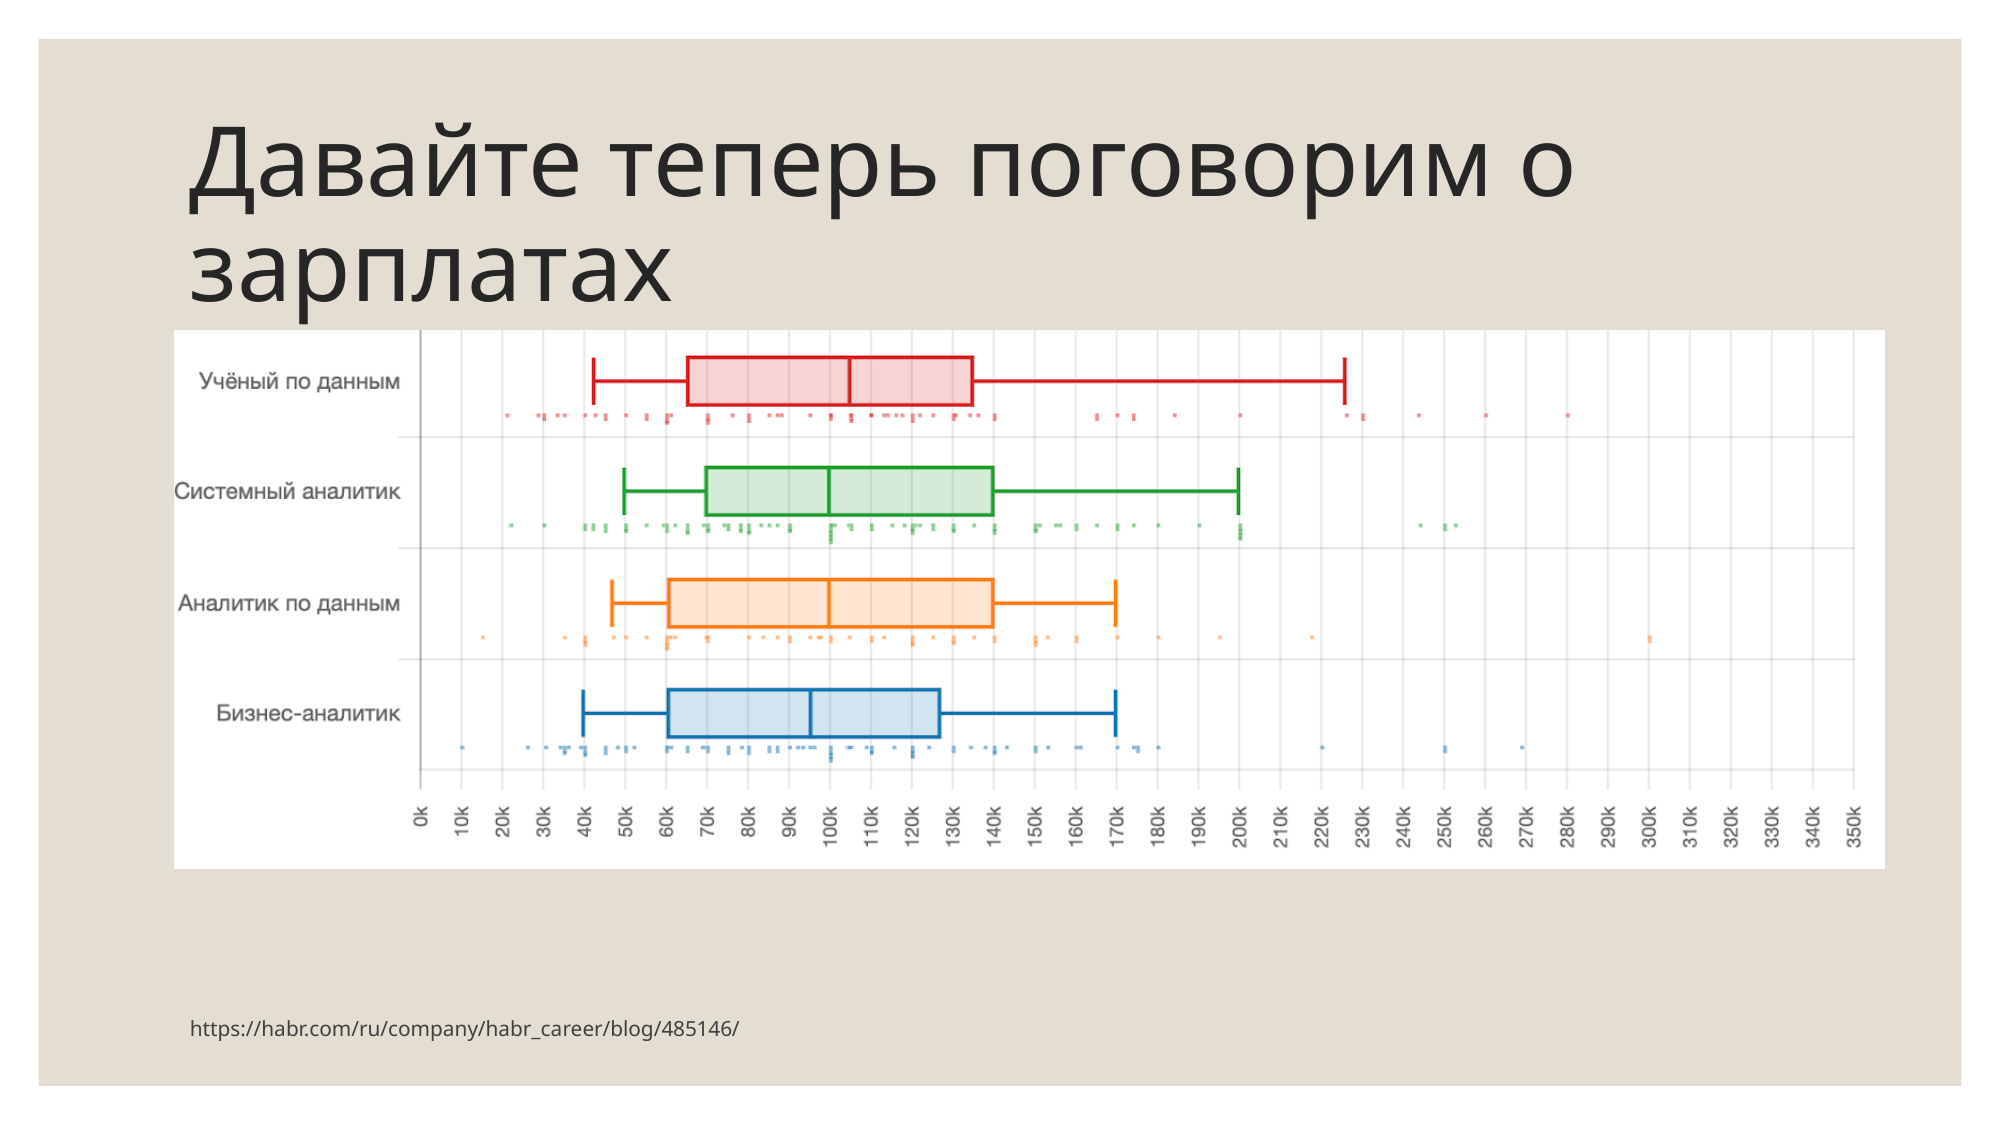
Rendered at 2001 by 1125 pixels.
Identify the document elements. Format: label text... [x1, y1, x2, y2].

footer https://habr.com/ru/company/habr_career/blog/485146/ [174, 1003, 1030, 1049]
title Давайте теперь поговорим о зарплатах [174, 105, 1825, 328]
picture [174, 330, 1885, 869]
